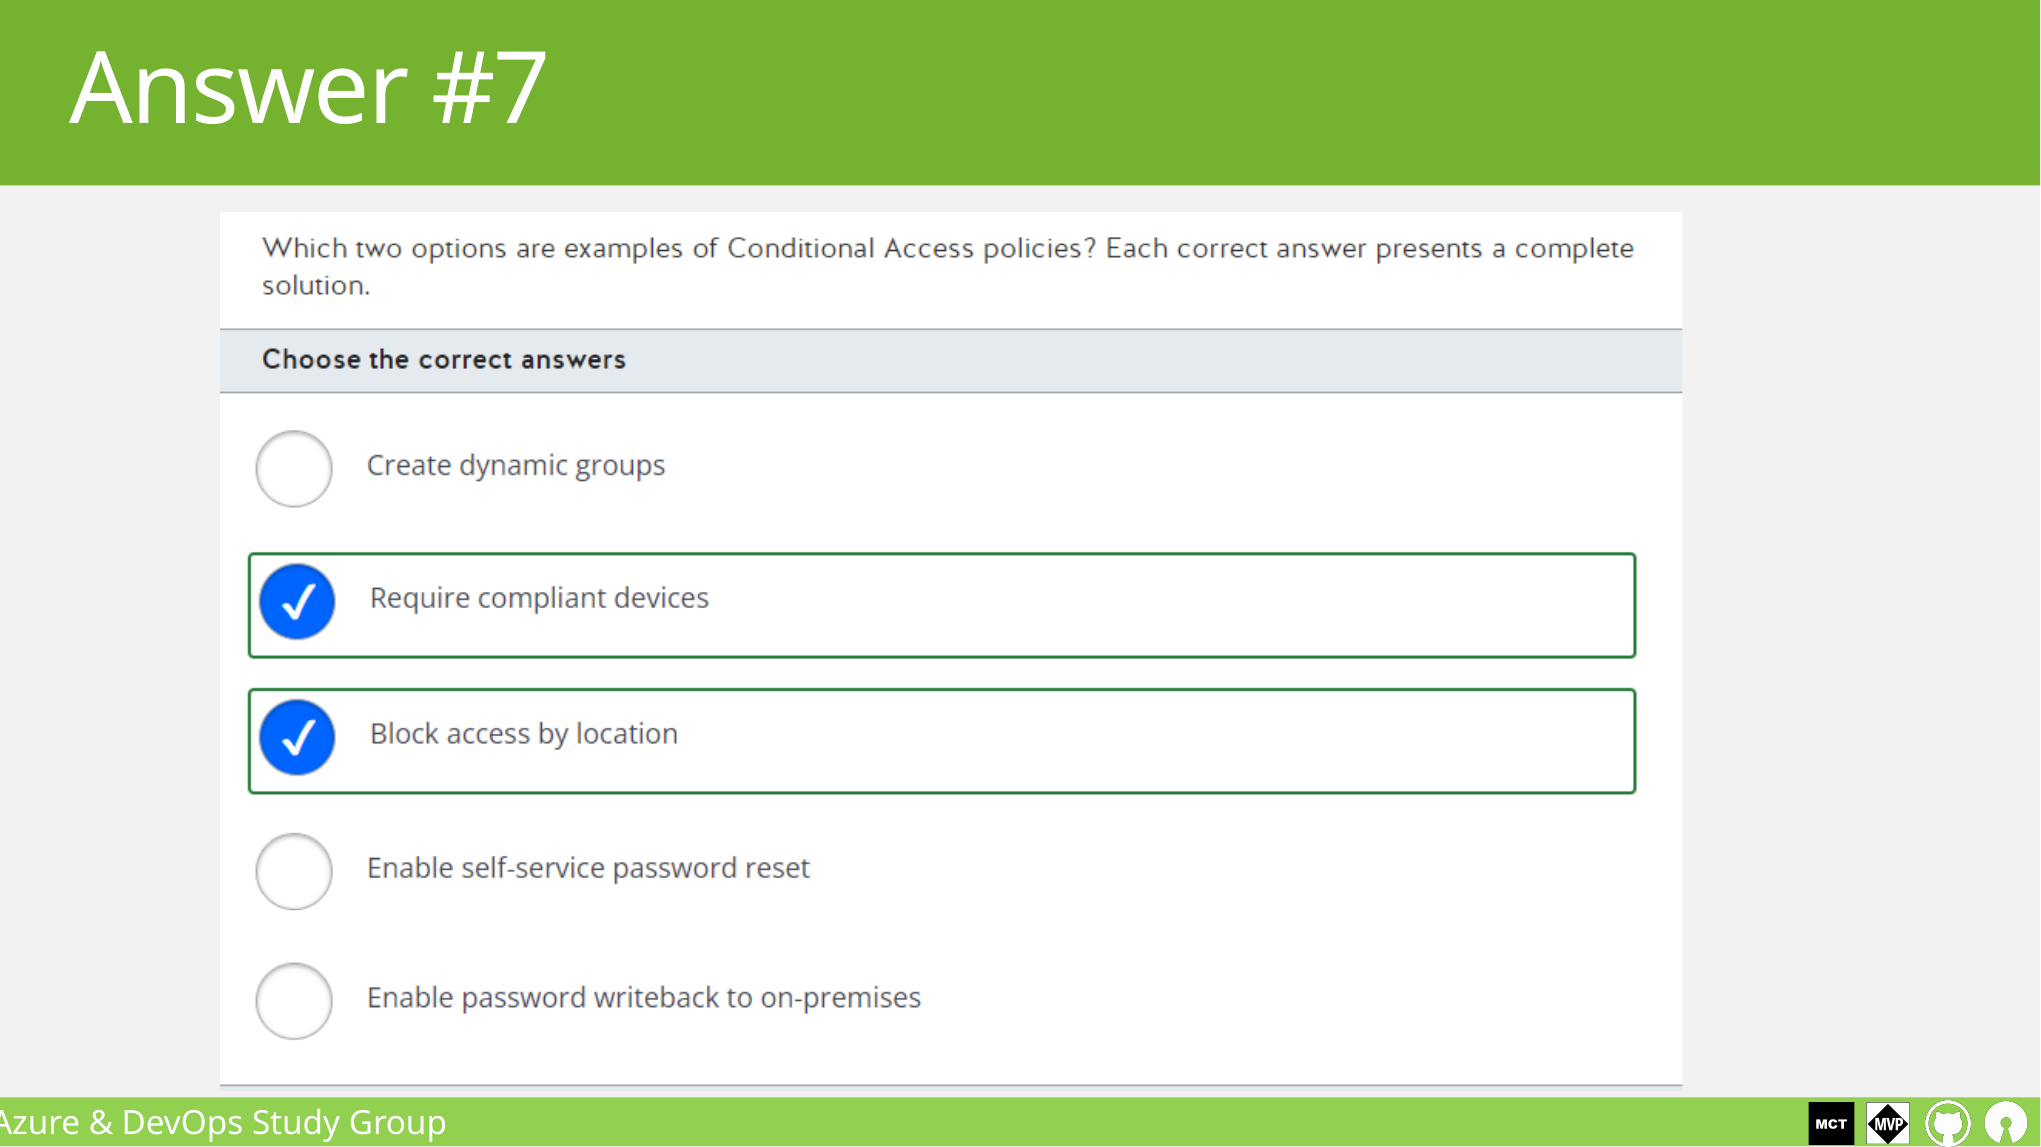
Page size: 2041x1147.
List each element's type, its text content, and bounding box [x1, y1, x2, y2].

picture [1925, 1100, 1971, 1147]
text_box Answer #7 [69, 23, 1753, 144]
picture [219, 212, 1683, 1091]
picture [1866, 1102, 1910, 1144]
picture [1982, 1098, 2030, 1146]
